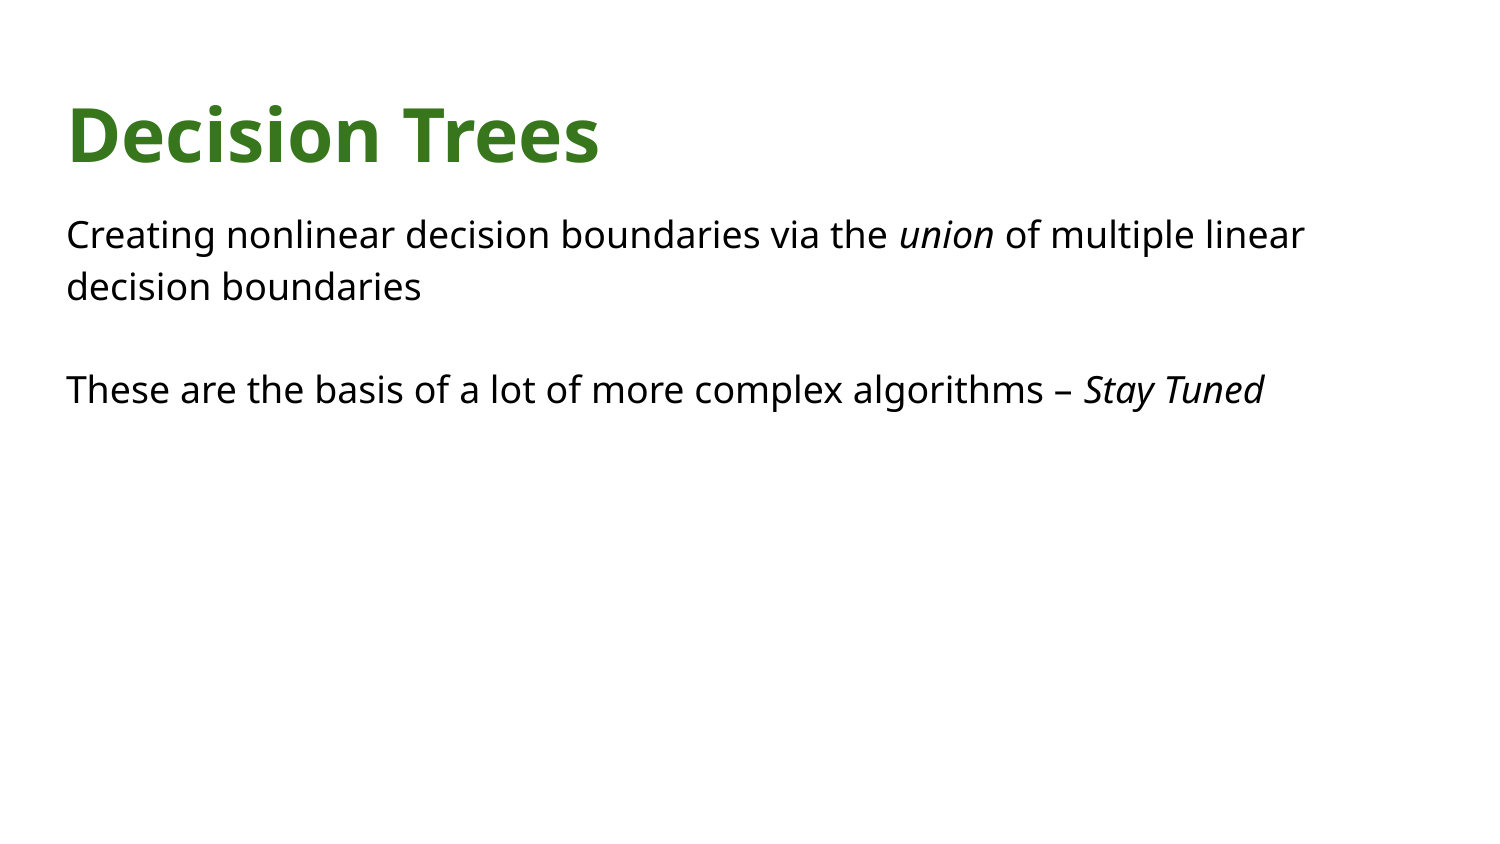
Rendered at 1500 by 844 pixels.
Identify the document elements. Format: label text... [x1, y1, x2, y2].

title Decision Trees [51, 72, 1449, 167]
list Creating nonlinear decision boundaries via the union of multiple linear decision boundaries These are the basis of a lot of more complex algorithms – Stay Tuned [51, 189, 1449, 750]
